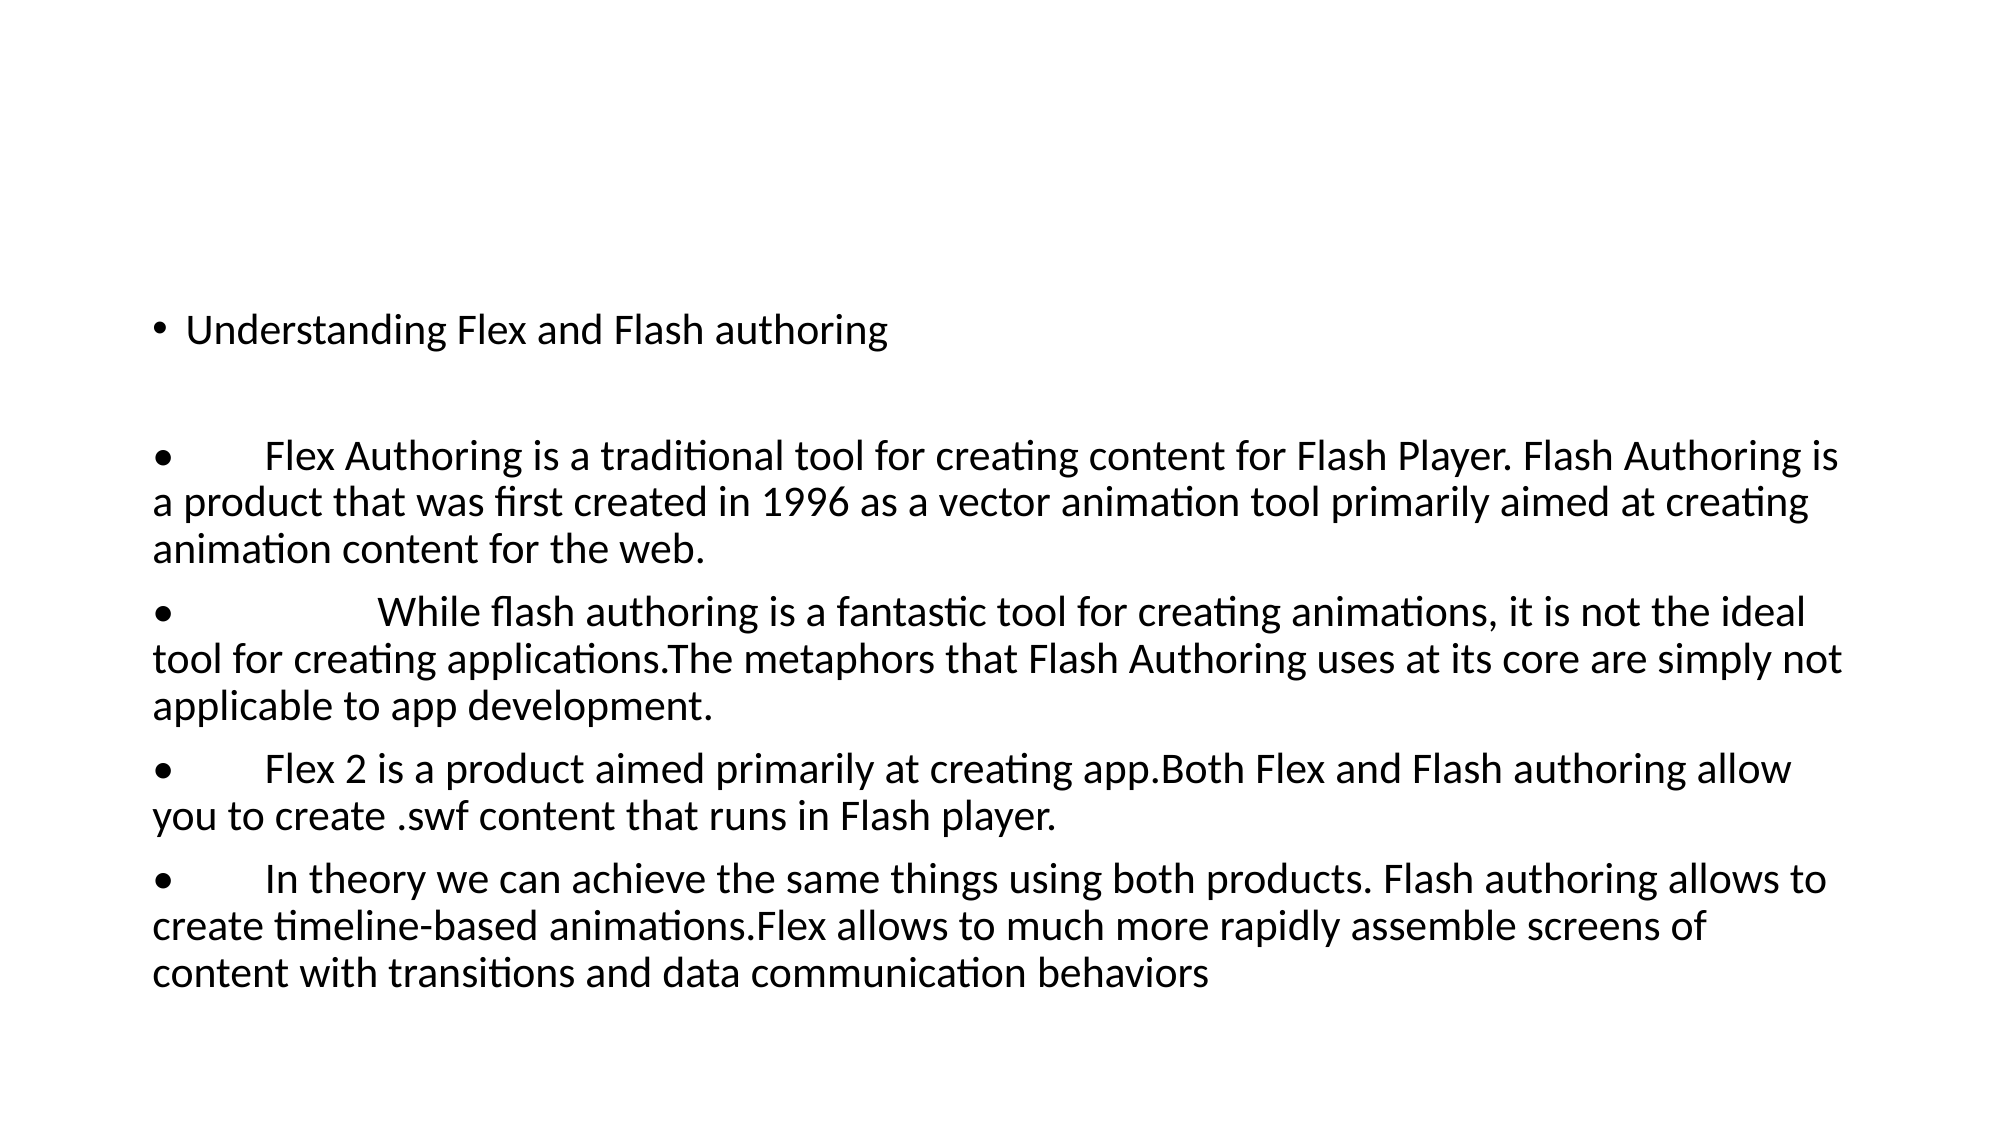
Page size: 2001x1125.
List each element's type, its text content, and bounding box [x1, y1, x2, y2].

list Understanding Flex and Flash authoring • Flex Authoring is a traditional tool for creating content for Flash Player. Flash Authoring is a product that was first created in 1996 as a vector animation tool primarily aimed at creating animation content for the web. • While flash authoring is a fantastic tool for creating animations, it is not the ideal tool for creating applications.The metaphors that Flash Authoring uses at its core are simply not applicable to app development. • Flex 2 is a product aimed primarily at creating app.Both Flex and Flash authoring allow you to create .swf content that runs in Flash player. • In theory we can achieve the same things using both products. Flash authoring allows to create timeline-based animations.Flex allows to much more rapidly assemble screens of content with transitions and data communication behaviors [137, 299, 1863, 1014]
